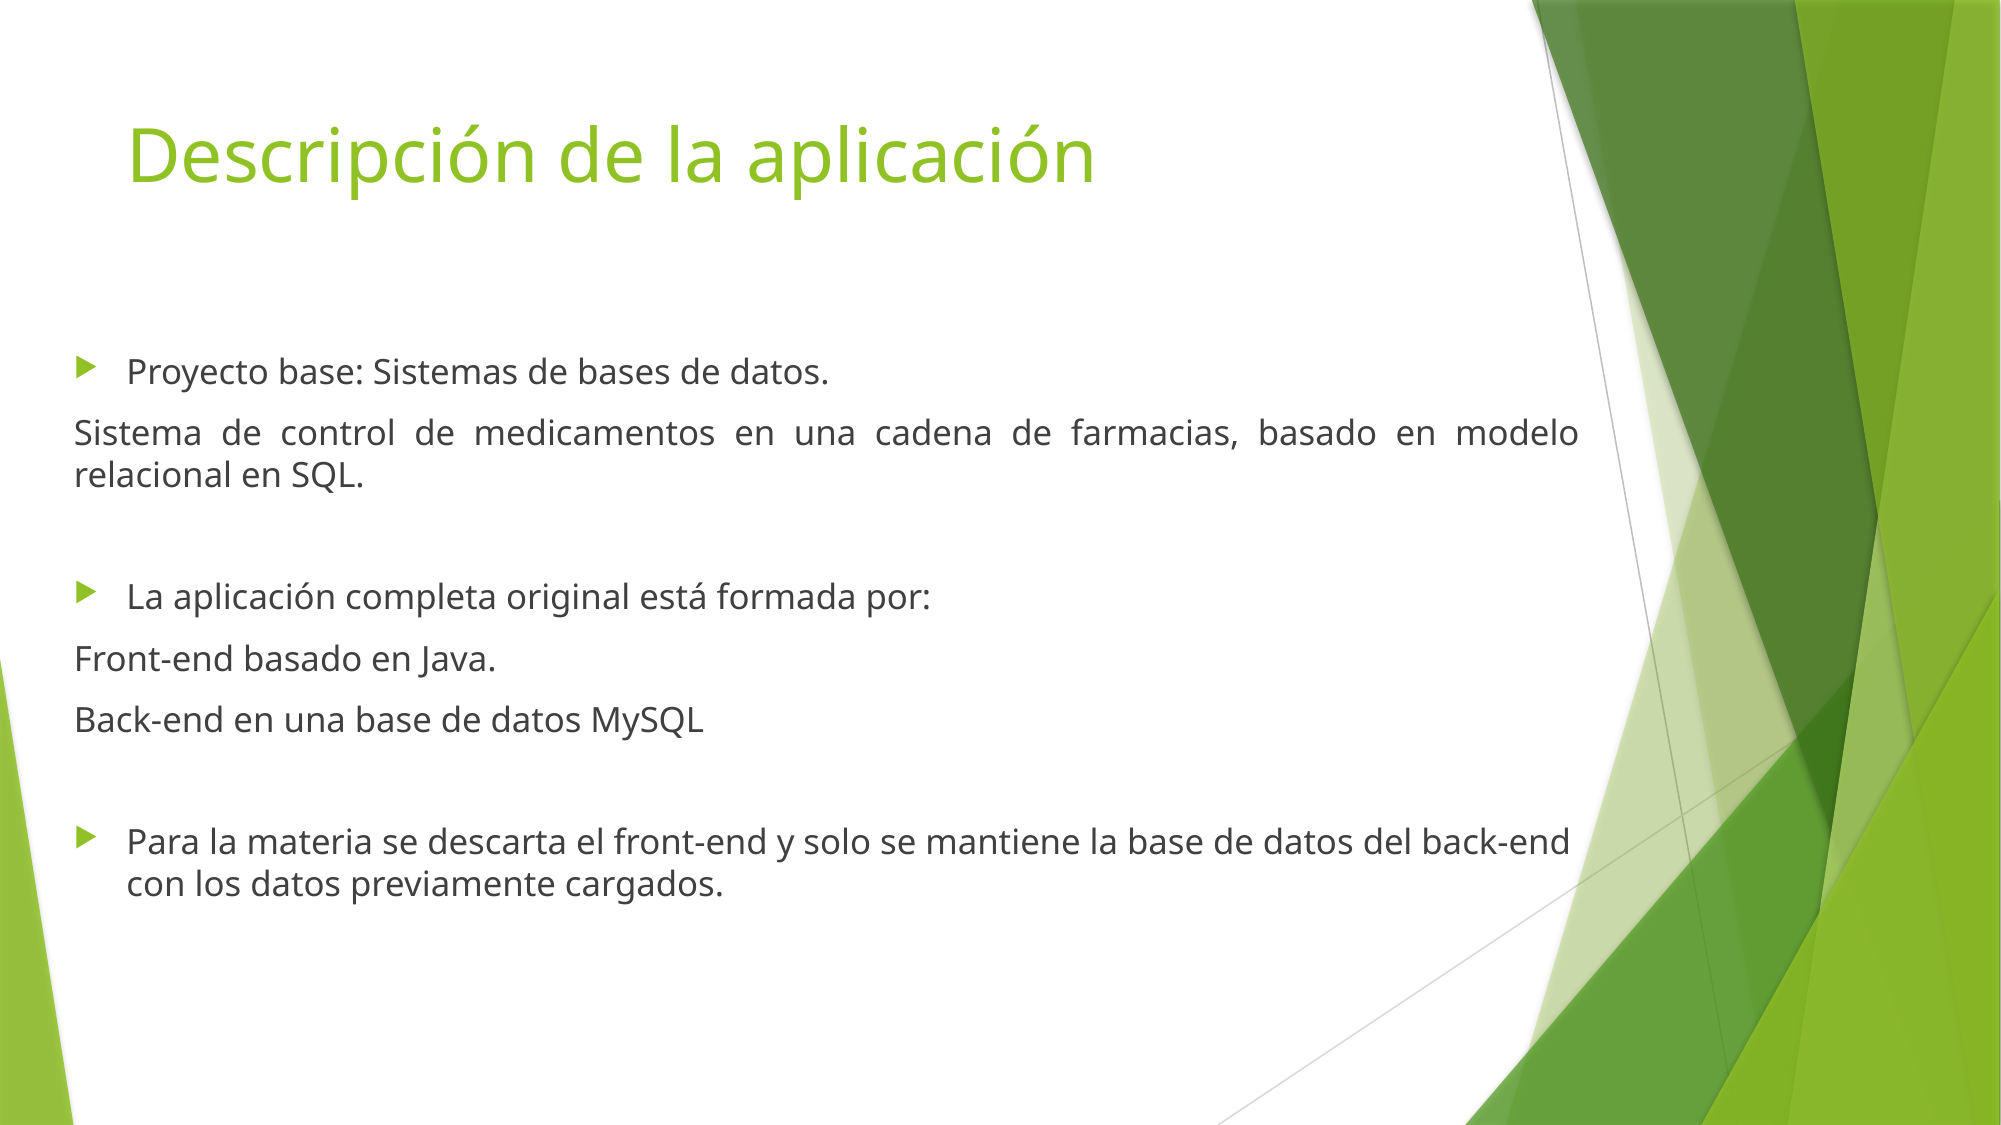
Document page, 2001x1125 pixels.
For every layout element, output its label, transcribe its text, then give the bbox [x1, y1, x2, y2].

list Proyecto base: Sistemas de bases de datos. Sistema de control de medicamentos en una cadena de farmacias, basado en modelo relacional en SQL. La aplicación completa original está formada por: Front-end basado en Java. Back-end en una base de datos MySQL Para la materia se descarta el front-end y solo se mantiene la base de datos del back-end con los datos previamente cargados. [59, 281, 1596, 916]
title Descripción de la aplicación [111, 99, 1522, 281]
